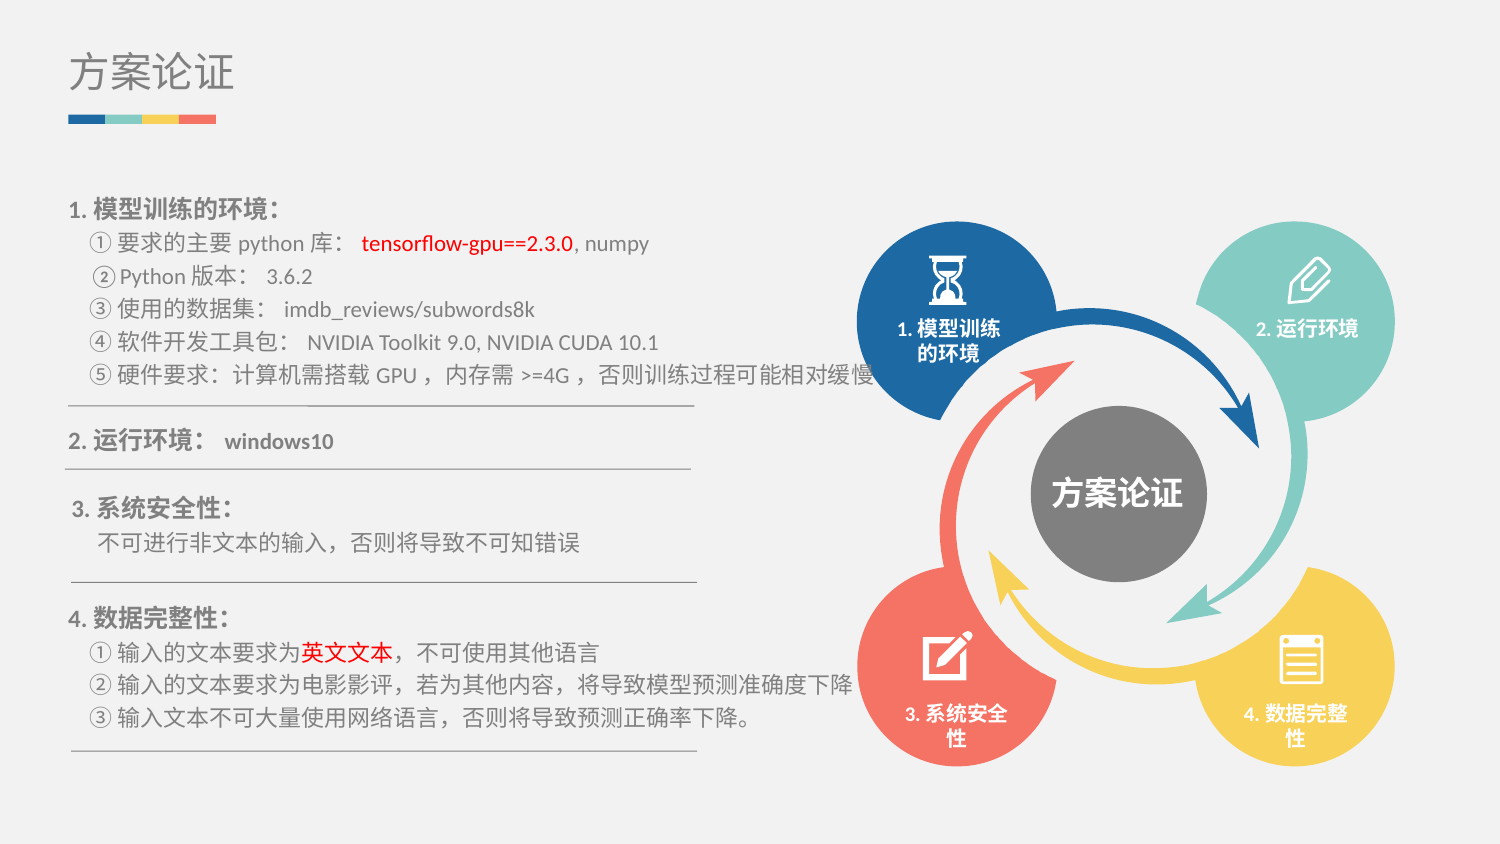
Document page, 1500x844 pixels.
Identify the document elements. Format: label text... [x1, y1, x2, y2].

text_box 方案论证 [68, 45, 524, 96]
text_box [988, 550, 1395, 767]
text_box [936, 636, 967, 668]
text_box 4.数据完整性： ①输入的文本要求为英文文本，不可使用其他语言 ②输入的文本要求为电影影评，若为其他内容，将导致模型预测准确度下降 ③输入文本不可大量使用网络语言，否则将导致预测正确率下降。 [68, 596, 877, 789]
text_box 4.数据完整性 [1242, 700, 1349, 751]
text_box 3.系统安全性： 不可进行非文本的输入，否则将导致不可知错误 [71, 486, 880, 556]
text_box [877, 360, 1075, 767]
text_box [1279, 634, 1324, 685]
text_box [1287, 256, 1332, 305]
text_box 1.模型训练的环境 [895, 315, 1002, 366]
text_box 2.运行环境：windows10 [68, 418, 877, 455]
text_box [922, 637, 967, 681]
text_box 3.系统安全性 [903, 700, 1010, 751]
text_box 1.模型训练的环境： ①要求的主要python库：tensorflow-gpu==2.3.0, numpy ②Python版本：3.6.2 ③使用的数据集：imdb_reviews/subwords8k ④软件开发工具包：NVIDIA Toolkit 9.0, NVIDIA CUDA 10.1 ⑤硬件要求：计算机需搭载GPU，内存需>=4G，否则训练过程可能相对缓慢 [68, 187, 877, 413]
text_box [1030, 405, 1208, 583]
text_box [929, 255, 967, 305]
text_box [877, 221, 1260, 449]
text_box [962, 631, 973, 642]
text_box 方案论证 [1044, 472, 1192, 513]
text_box 2.运行环境 [1254, 315, 1361, 341]
text_box [1166, 221, 1395, 624]
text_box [68, 114, 217, 125]
